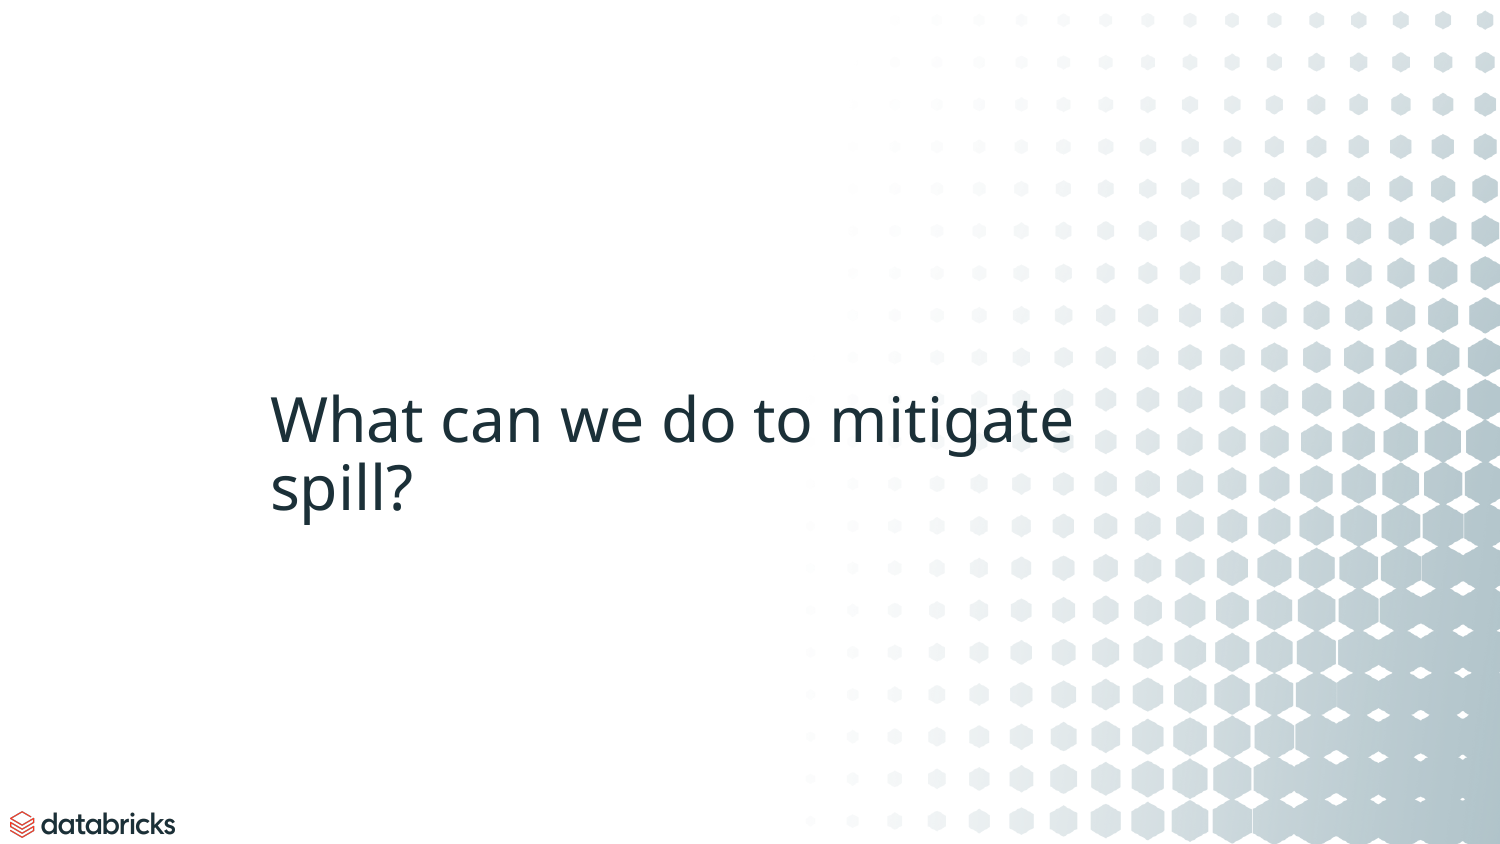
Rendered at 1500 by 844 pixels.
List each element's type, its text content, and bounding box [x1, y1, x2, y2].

picture [10, 811, 175, 838]
text_box What can we do to mitigate spill? [269, 383, 1230, 461]
